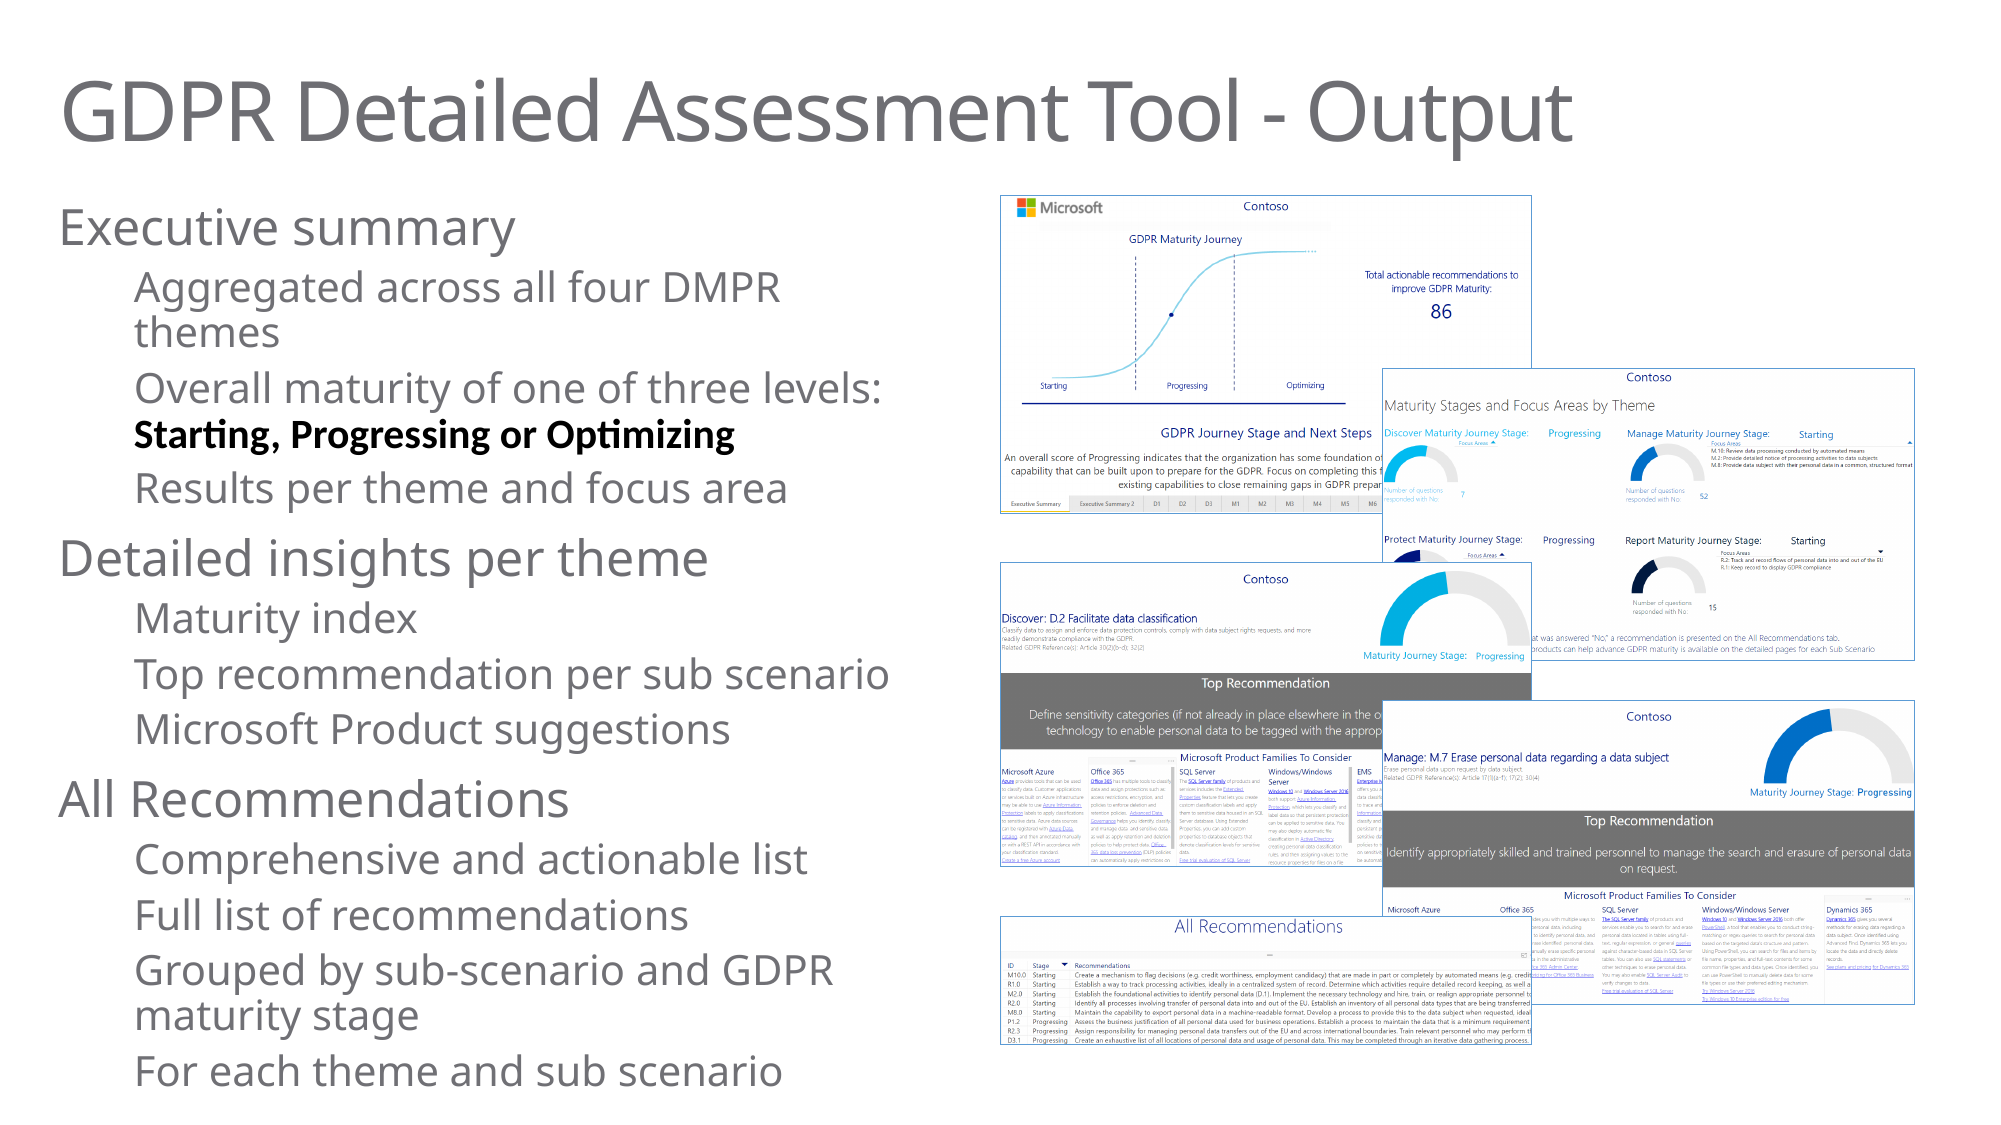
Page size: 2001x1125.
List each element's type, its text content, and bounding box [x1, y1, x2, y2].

title GDPR Detailed Assessment Tool - Output [44, 48, 1957, 181]
text_box Executive summary Aggregated across all four DMPR themes Overall maturity of one of three levels: Starting, Progressing or Optimizing Results per theme and focus area Detailed insights per theme Maturity index Top recommendation per sub scenario Microsoft Product suggestions All Recommendations Comprehensive and actionable list Full list of recommendations Grouped by sub-scenario and GDPR maturity stage For each theme and sub scenario [44, 195, 946, 1125]
picture [1000, 194, 1915, 1045]
